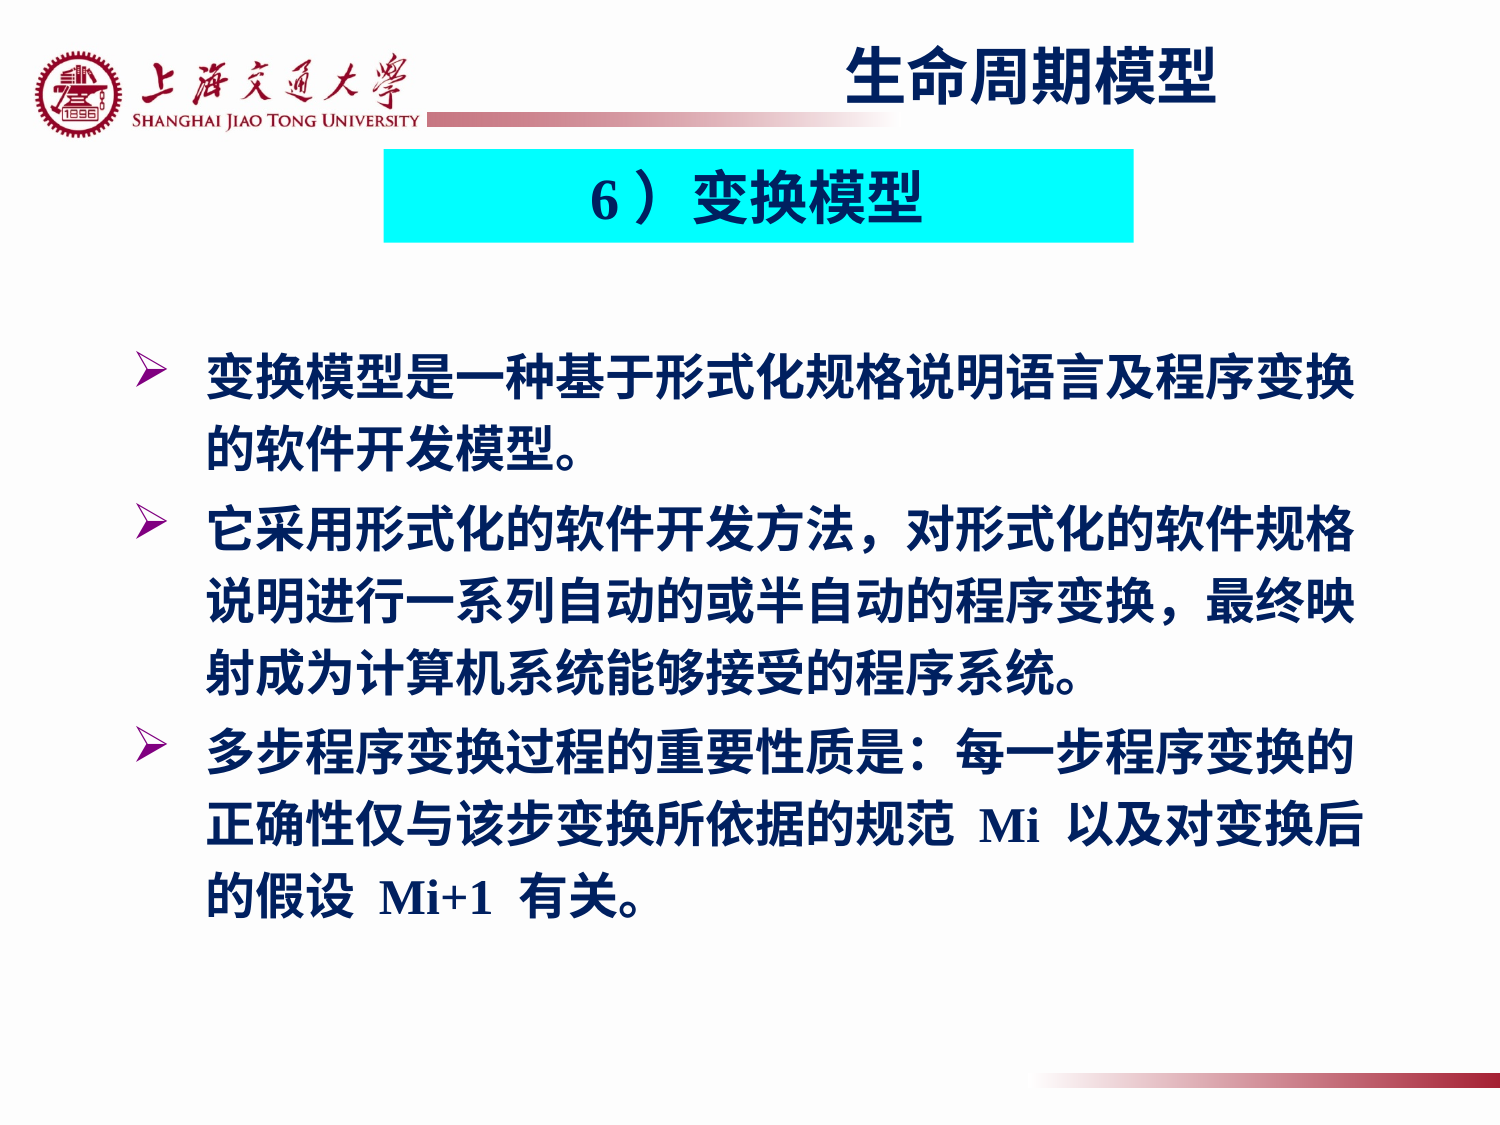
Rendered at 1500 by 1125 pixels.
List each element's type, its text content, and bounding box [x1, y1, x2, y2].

text_box 6）变换模型 [383, 149, 1134, 243]
text_box 生命周期模型 [563, 30, 1500, 126]
picture [0, 0, 1500, 1125]
list 变换模型是一种基于形式化规格说明语言及程序变换的软件开发模型。 它采用形式化的软件开发方法，对形式化的软件规格说明进行一系列自动的或半自动的程序变换，最终映射成为计算机系统能够接受的程序系统。 多步程序变换过程的重要性质是：每一步程序变换的正确性仅与该步变换所依据的规范 Mi 以及对变换后的假设 Mi+1 有关。 [116, 326, 1392, 995]
